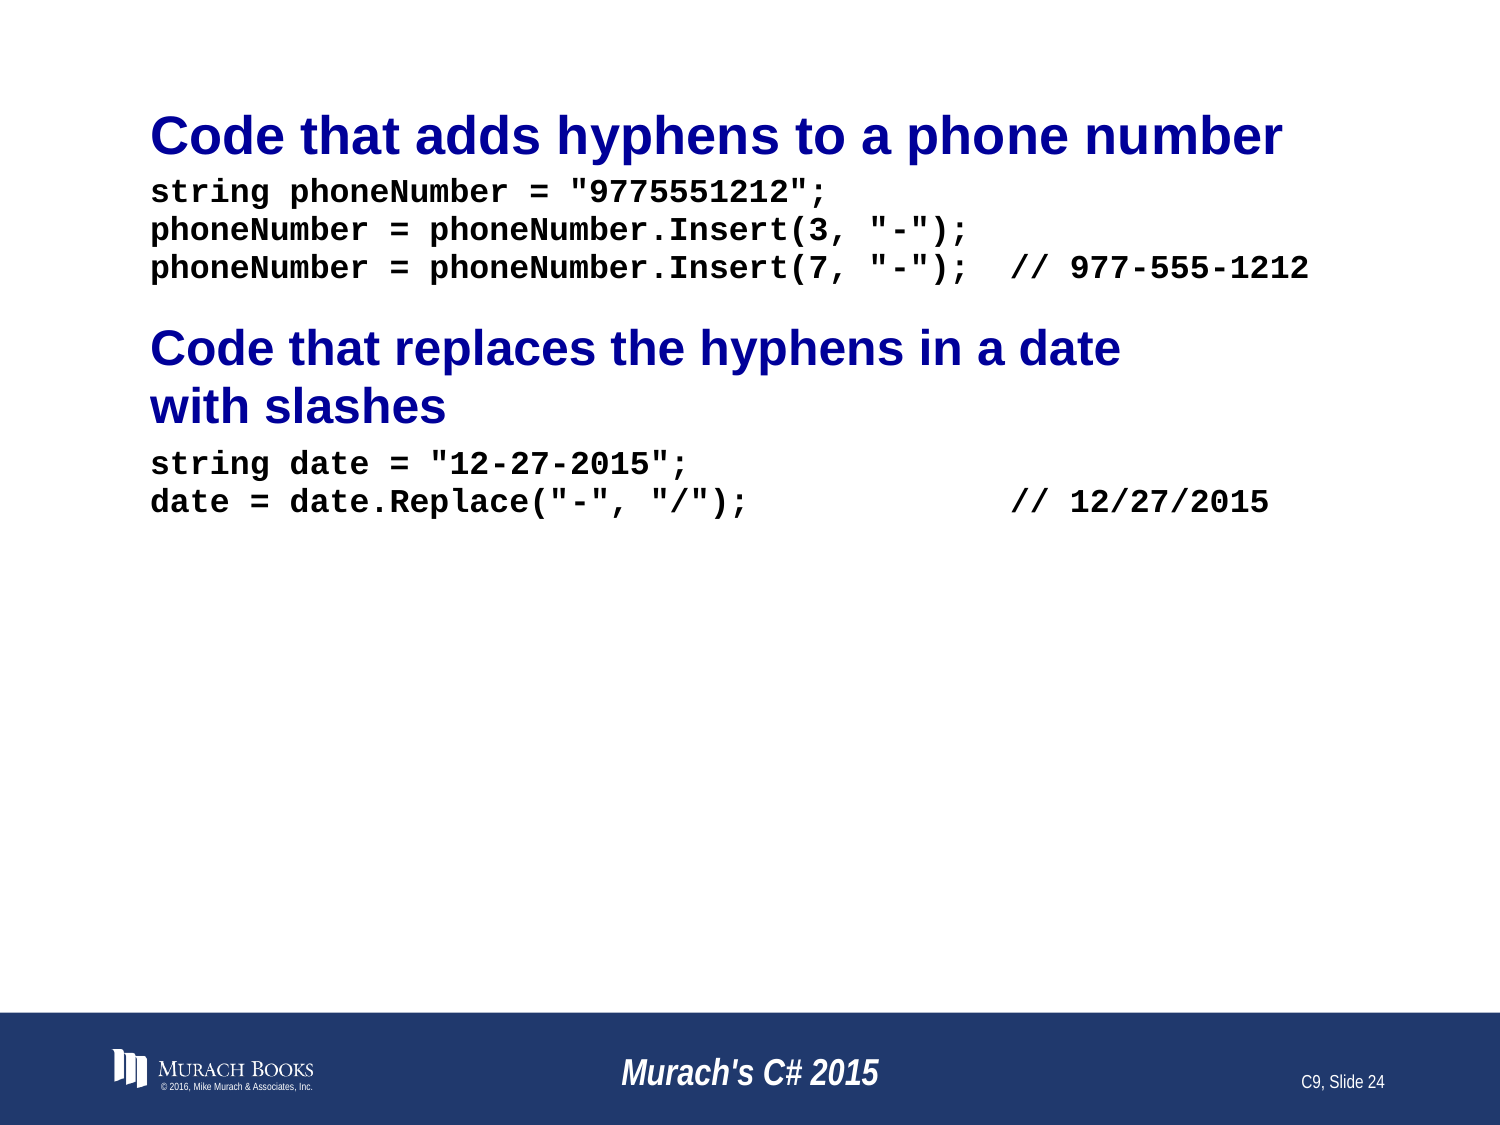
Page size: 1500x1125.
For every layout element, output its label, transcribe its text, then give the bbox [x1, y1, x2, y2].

slide_number C9, Slide [1087, 1025, 1400, 1100]
footer © 2016, Mike Murach & Associates, Inc. [12, 1025, 463, 1100]
slide_number Murach's C# 2015 [463, 1025, 1050, 1100]
title Code that adds hyphens to a phone number [150, 99, 1350, 166]
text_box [149, 174, 1348, 542]
